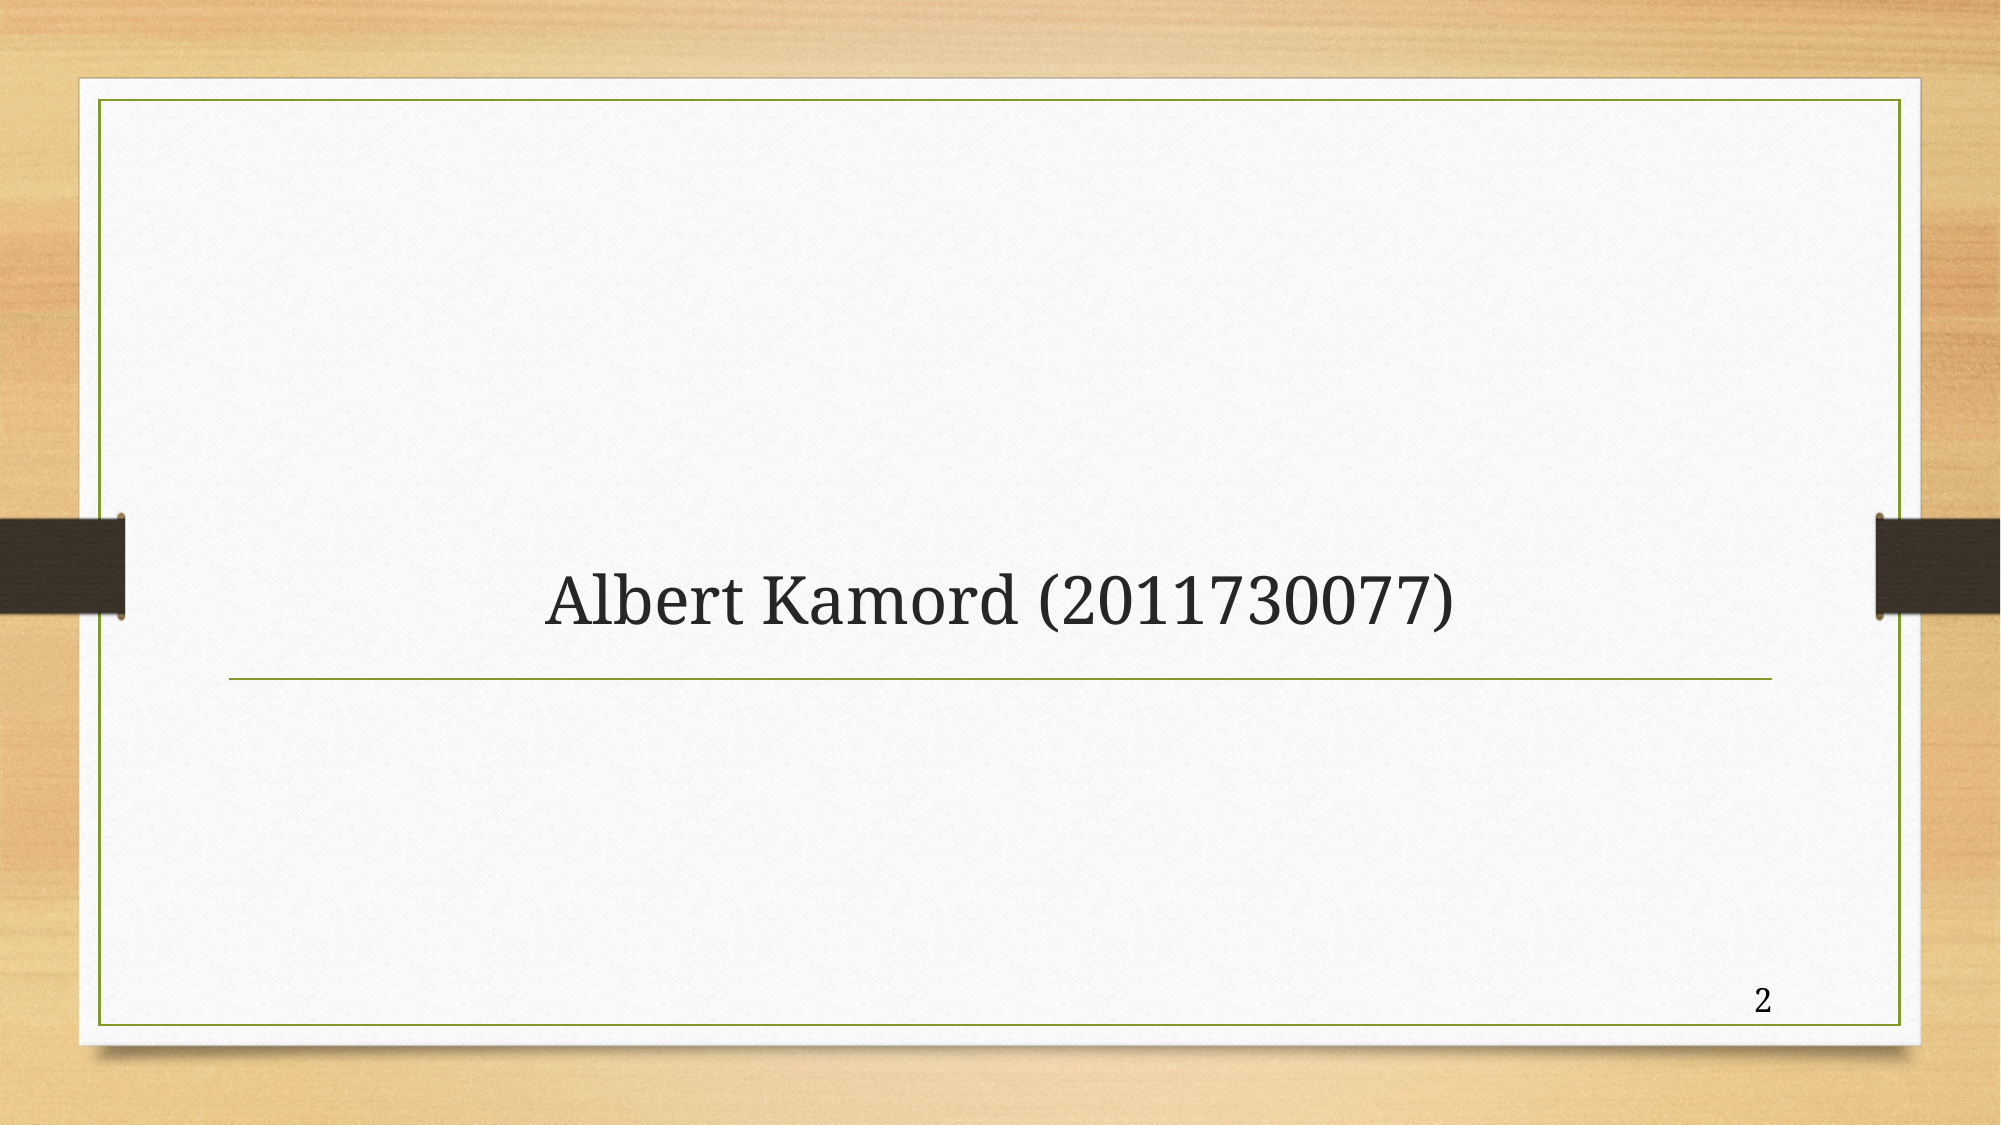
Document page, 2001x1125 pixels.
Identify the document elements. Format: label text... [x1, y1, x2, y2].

slide_number 2 [1698, 979, 1788, 1025]
title Albert Kamord (2011730077) [213, 161, 1788, 646]
picture [0, 0, 2001, 1125]
